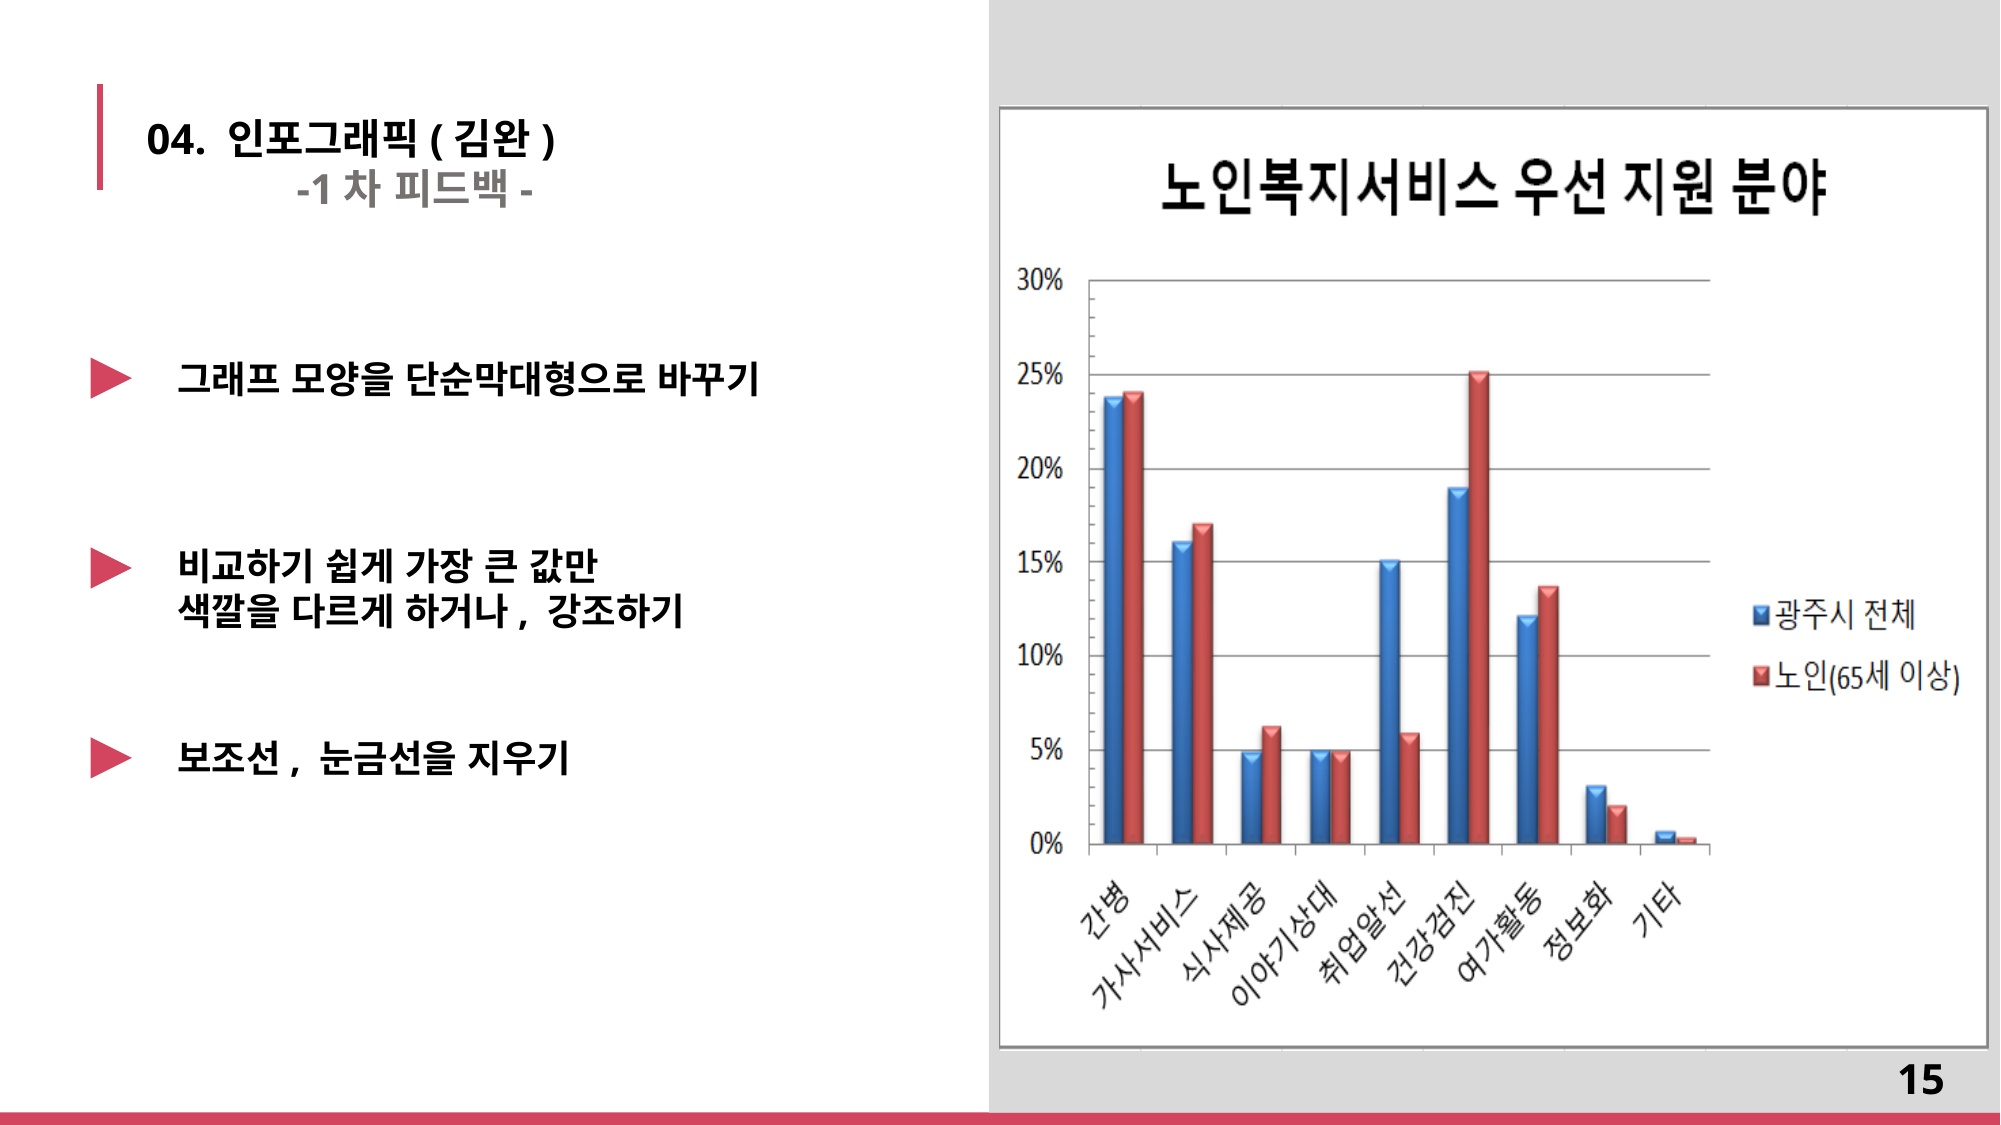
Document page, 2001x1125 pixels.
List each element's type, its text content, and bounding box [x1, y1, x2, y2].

text_box [89, 545, 135, 591]
text_box [988, 0, 2000, 1114]
text_box 보조선, 눈금선을 지우기 [162, 727, 856, 788]
text_box 15 [1510, 1051, 1960, 1112]
text_box 비교하기 쉽게 가장 큰 값만 색깔을 다르게 하거나, 강조하기 [162, 535, 856, 641]
text_box 그래프 모양을 단순막대형으로 바꾸기 [162, 348, 856, 409]
picture [999, 105, 1989, 1051]
text_box [89, 735, 135, 781]
text_box 04. 인포그래픽(김완) -1차 피드백- [131, 105, 856, 220]
text_box [89, 355, 135, 401]
